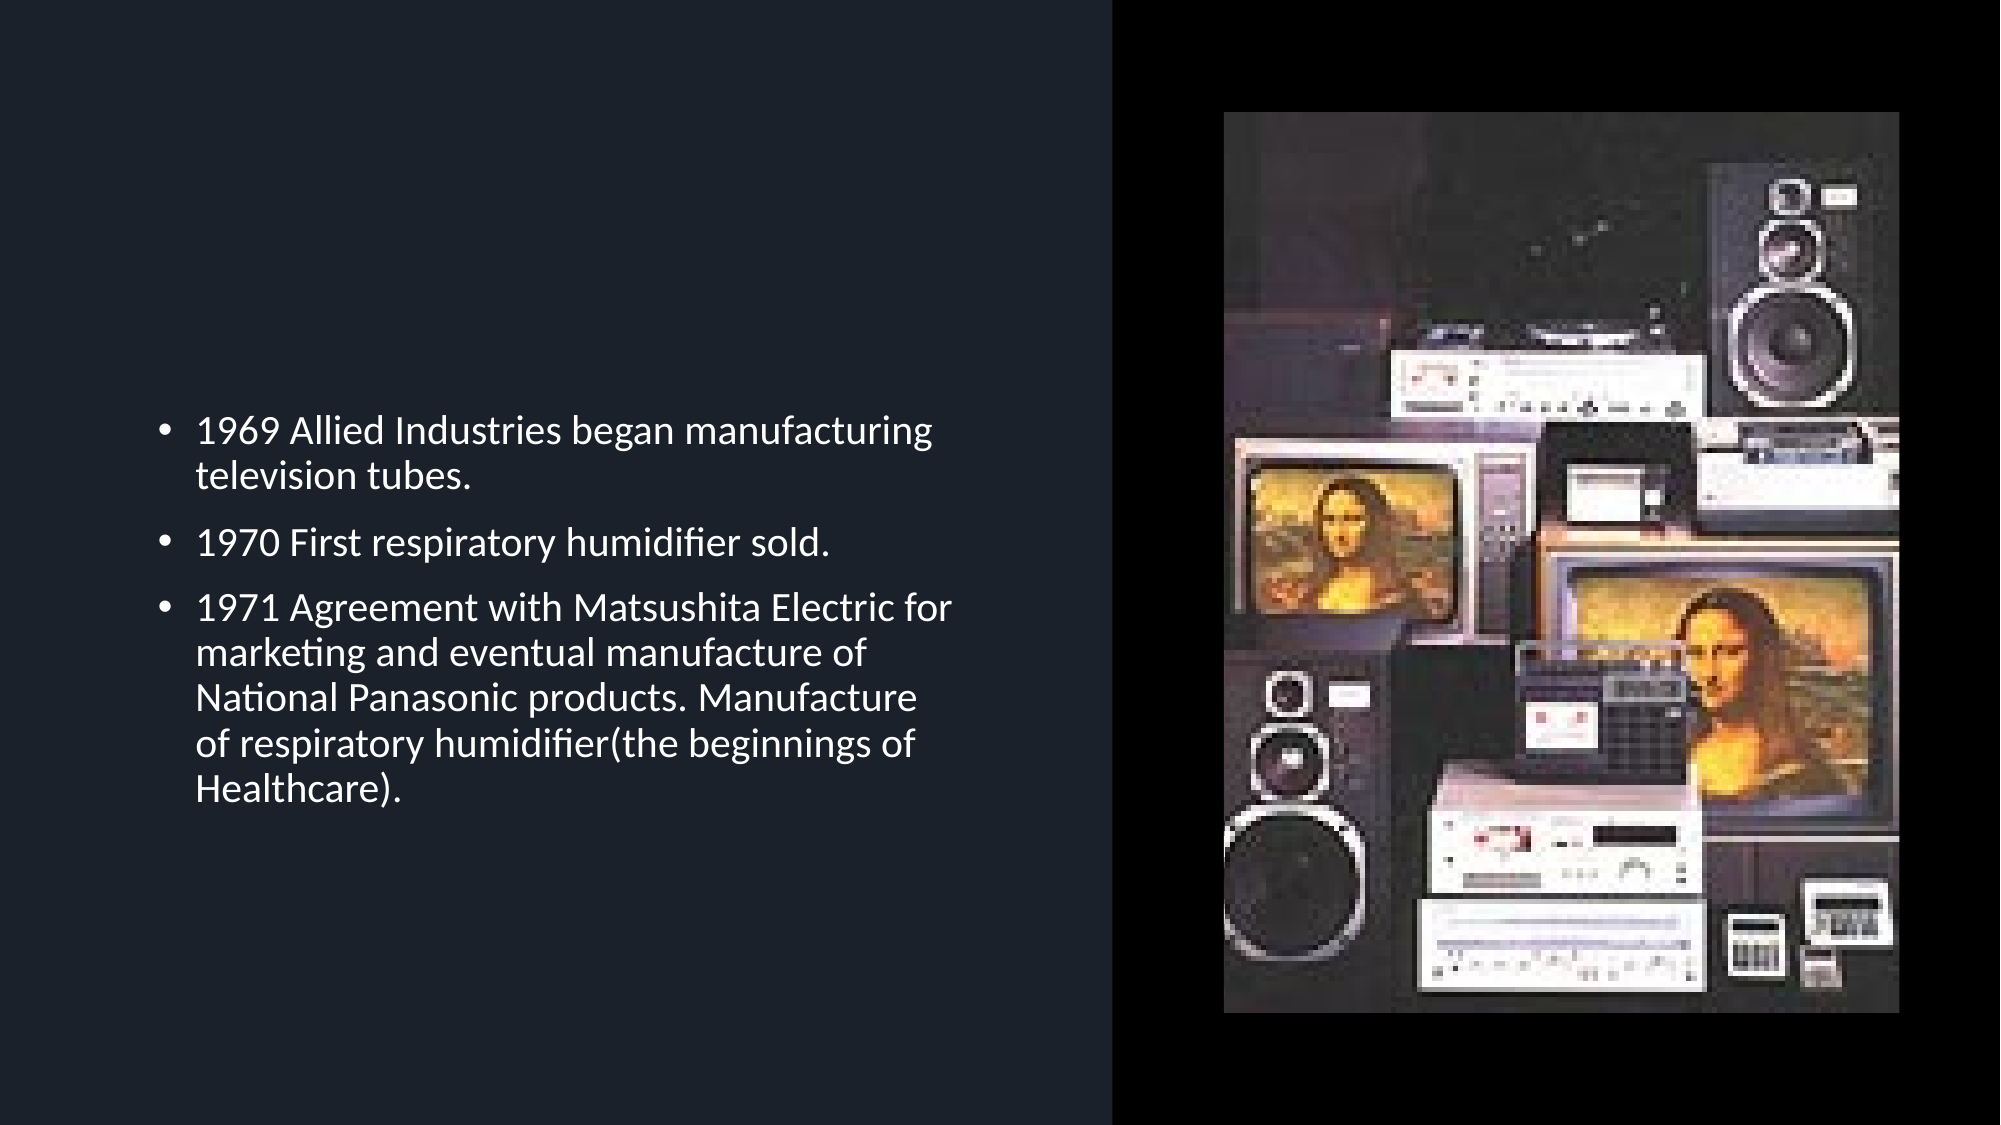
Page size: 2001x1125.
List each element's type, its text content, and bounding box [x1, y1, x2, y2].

list 1969 Allied Industries began manufacturing television tubes. 1970 First respiratory humidifier sold. 1971 Agreement with Matsushita Electric for marketing and eventual manufacture of National Panasonic products. Manufacture of respiratory humidifier(the beginnings of Healthcare). [142, 401, 970, 1013]
text_box [0, 0, 1113, 1125]
text_box [1113, 0, 2000, 1125]
picture [1223, 112, 1900, 1013]
